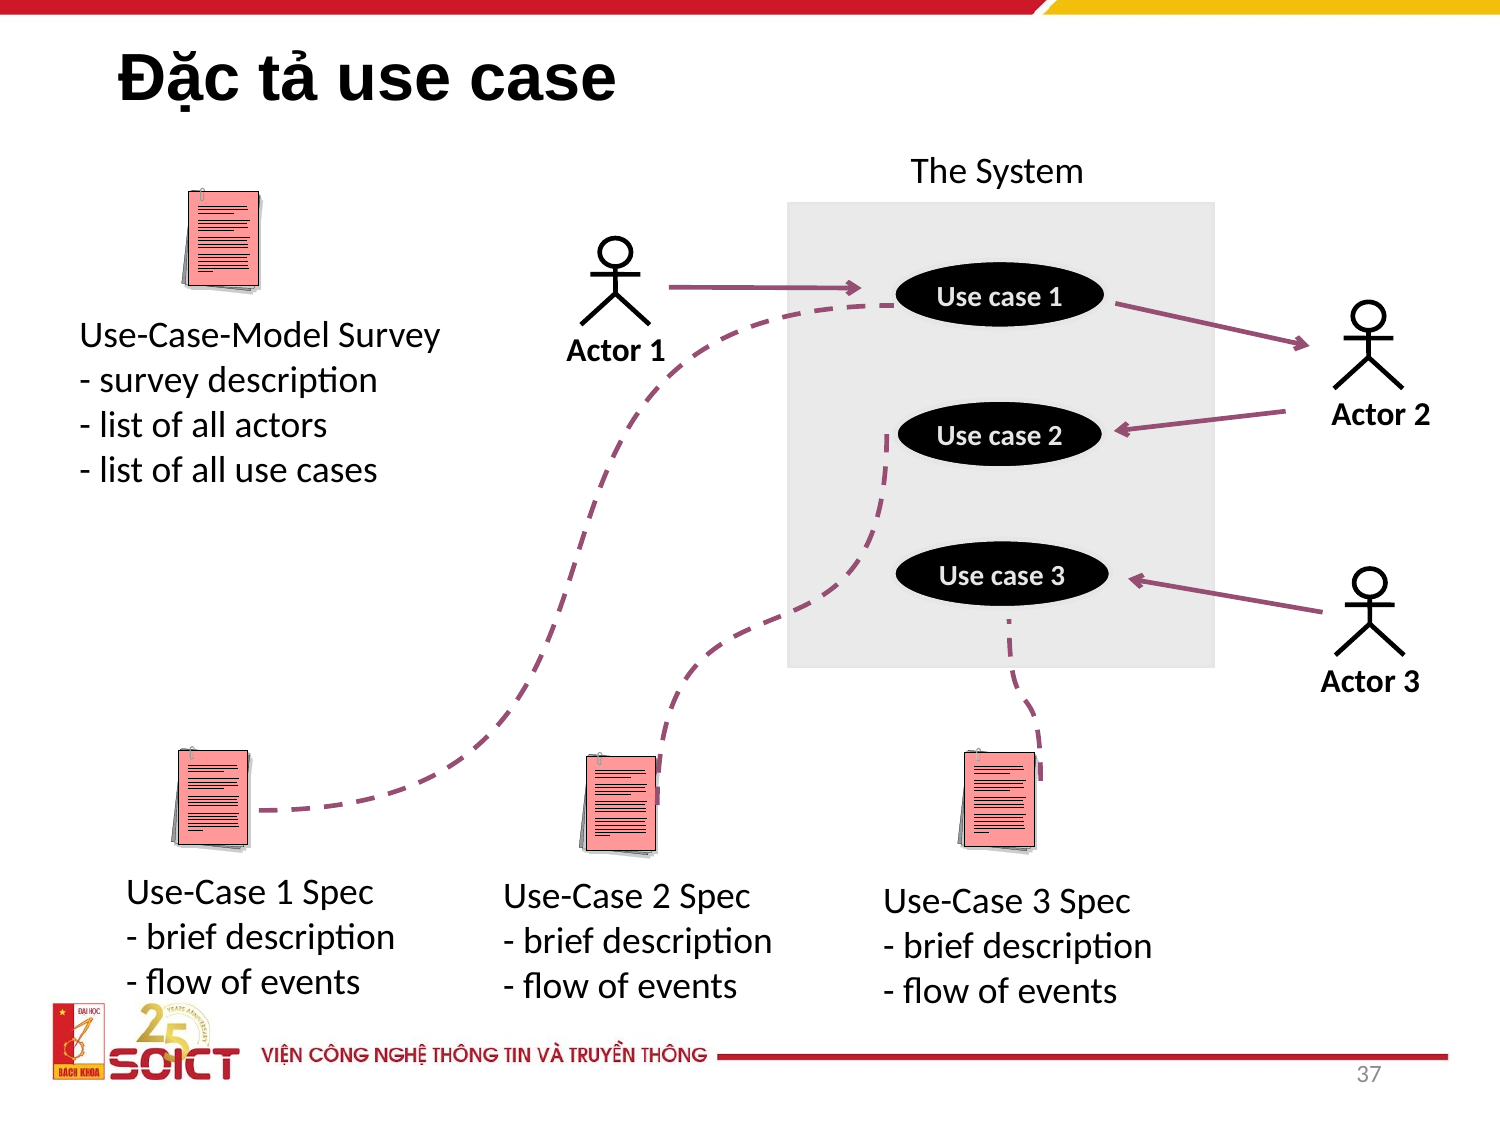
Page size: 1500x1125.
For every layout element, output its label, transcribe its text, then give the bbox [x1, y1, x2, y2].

slide_number 37 [1059, 1042, 1397, 1103]
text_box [43, 139, 1457, 1019]
picture [0, 0, 1500, 1125]
title Đặc tả use case [103, 18, 1397, 139]
